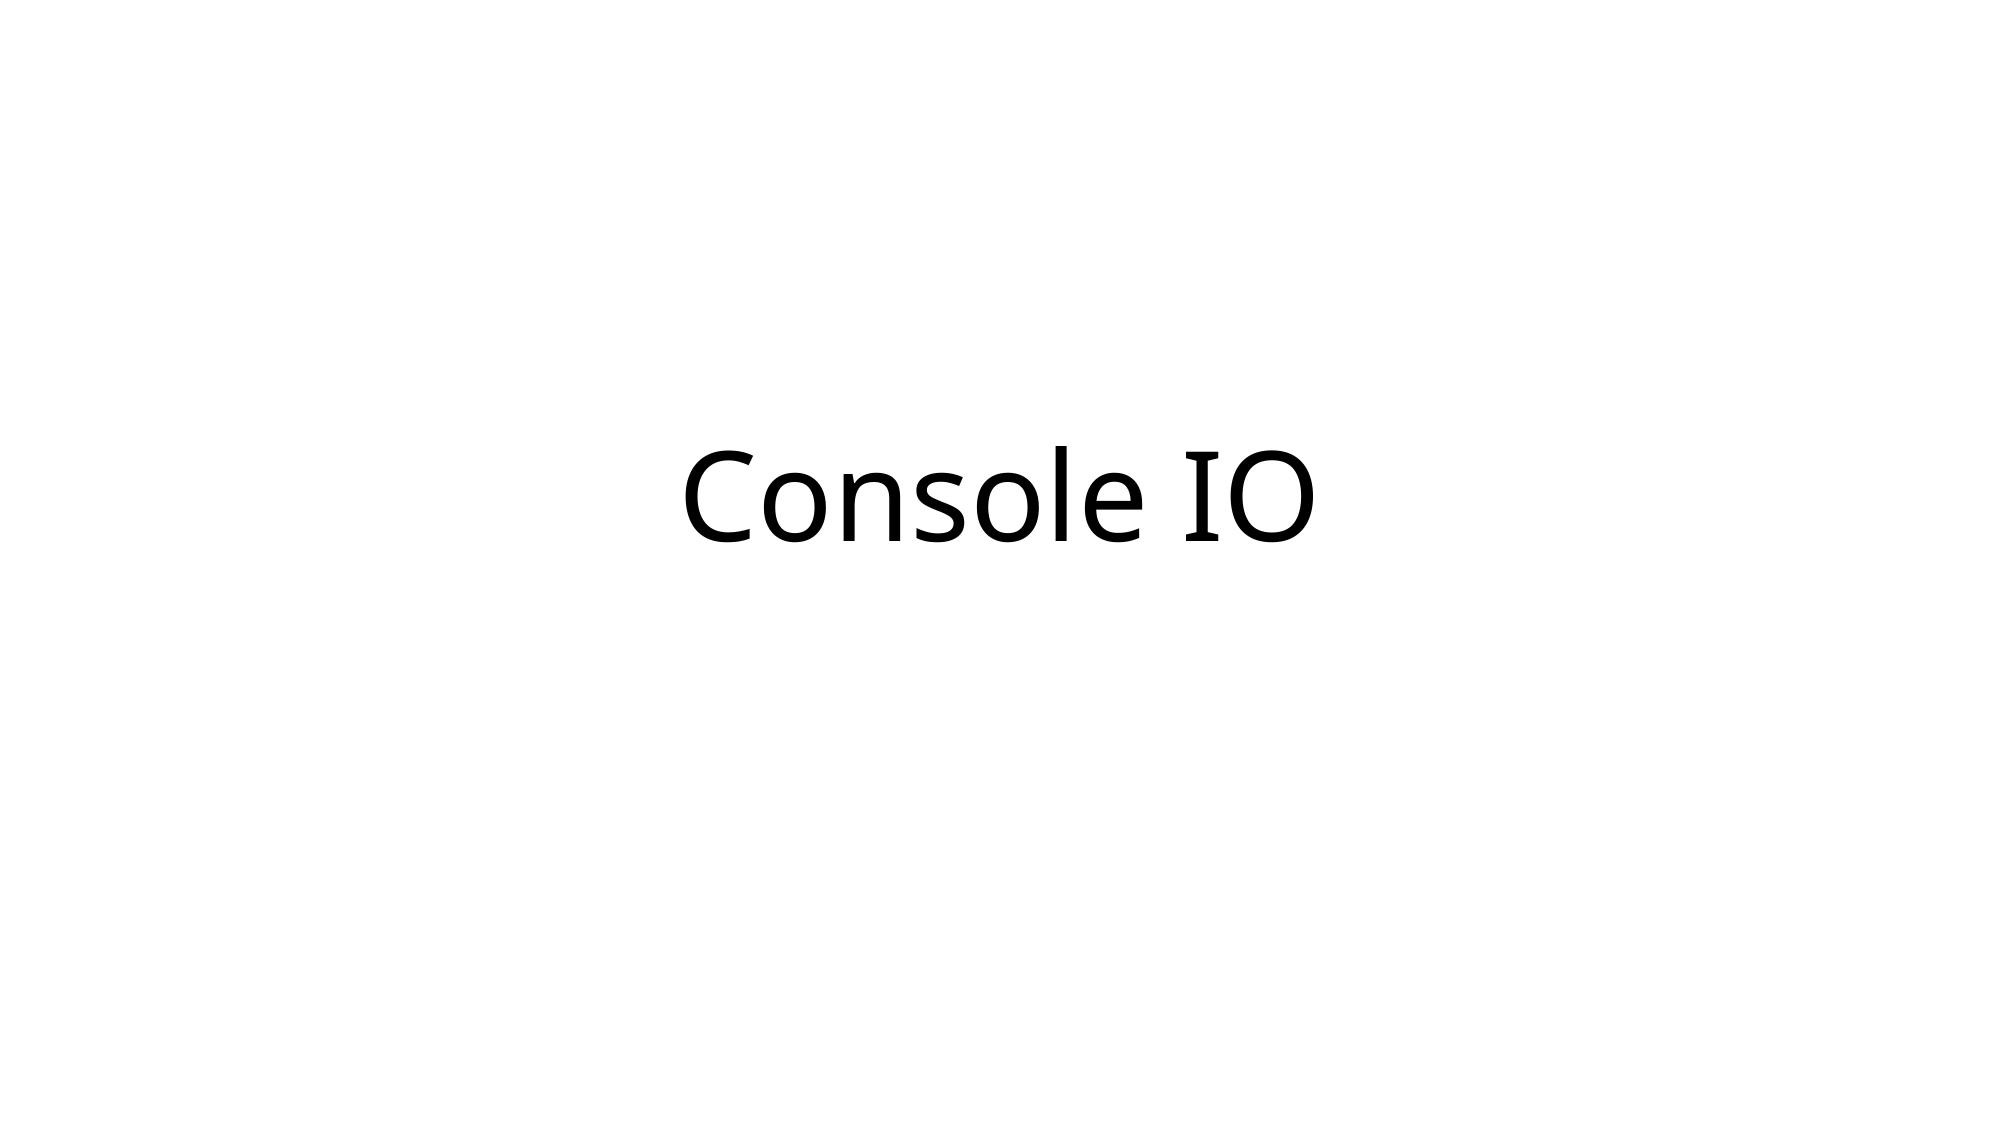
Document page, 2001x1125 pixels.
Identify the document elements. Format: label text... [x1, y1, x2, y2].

title Console IO [249, 184, 1750, 576]
